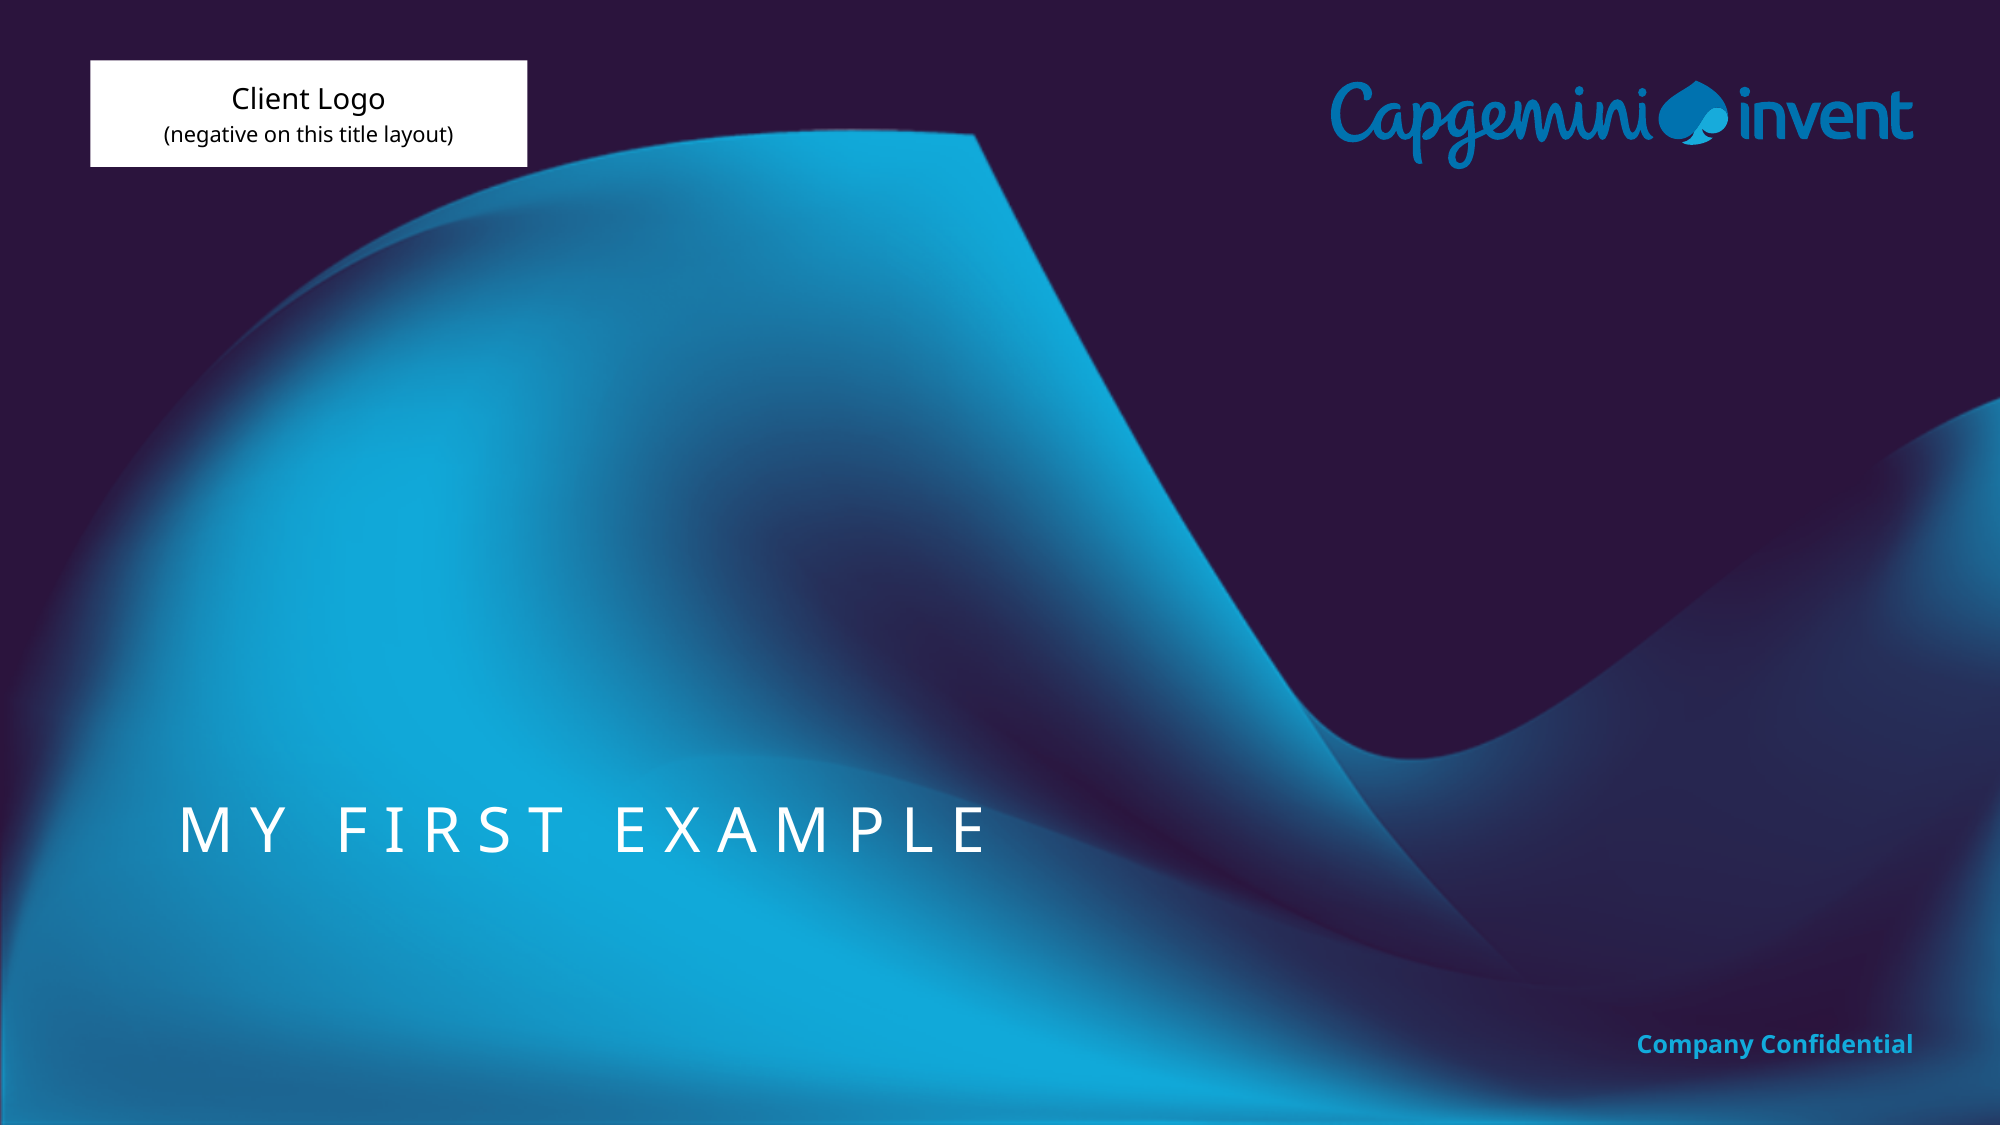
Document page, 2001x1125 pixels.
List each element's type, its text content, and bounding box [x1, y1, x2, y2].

text_box Client Logo (negative on this title layout) [89, 59, 528, 168]
picture [3, 36, 2000, 1125]
title My first example [177, 652, 1200, 866]
